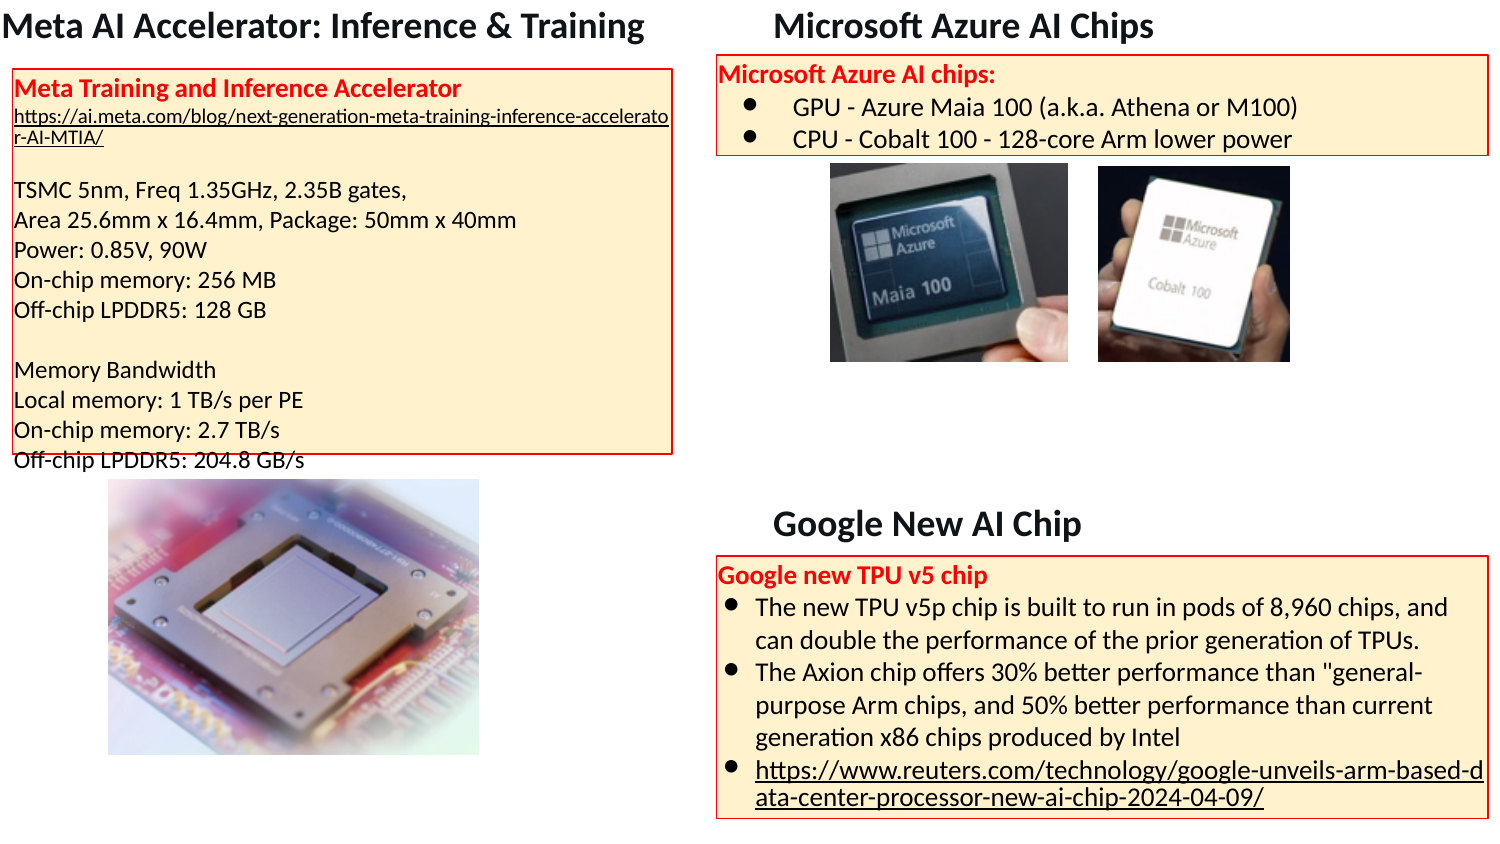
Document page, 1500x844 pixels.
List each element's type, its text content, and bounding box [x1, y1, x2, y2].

text_box Google New AI Chip [771, 497, 1354, 546]
text_box Microsoft Azure AI Chips [771, 0, 1354, 48]
text_box Google new TPU v5 chip The new TPU v5p chip is built to run in pods of 8,960 chips, and can double the performance of the prior generation of TPUs. The Axion chip offers 30% better performance than "general-purpose Arm chips, and 50% better performance than current generation x86 chips produced by Intel https://www.reuters.com/technology/google-unveils-arm-based-data-center-processor-new-ai-chip-2024-04-09/ [716, 555, 1489, 819]
picture [1098, 166, 1290, 362]
text_box Microsoft Azure AI chips: GPU - Azure Maia 100 (a.k.a. Athena or M100) CPU - Cobalt 100 - 128-core Arm lower power [716, 55, 1489, 156]
picture [108, 479, 479, 756]
text_box Meta AI Accelerator: Inference & Training [0, 0, 717, 48]
picture [829, 163, 1068, 362]
text_box Meta Training and Inference Accelerator https://ai.meta.com/blog/next-generation-meta-training-inference-accelerator-AI-MTIA/ TSMC 5nm, Freq 1.35GHz, 2.35B gates, Area 25.6mm x 16.4mm, Package: 50mm x 40mm Power: 0.85V, 90W On-chip memory: 256 MB Off-chip LPDDR5: 128 GB Memory Bandwidth Local memory: 1 TB/s per PE On-chip memory: 2.7 TB/s Off-chip LPDDR5: 204.8 GB/s [12, 69, 673, 454]
